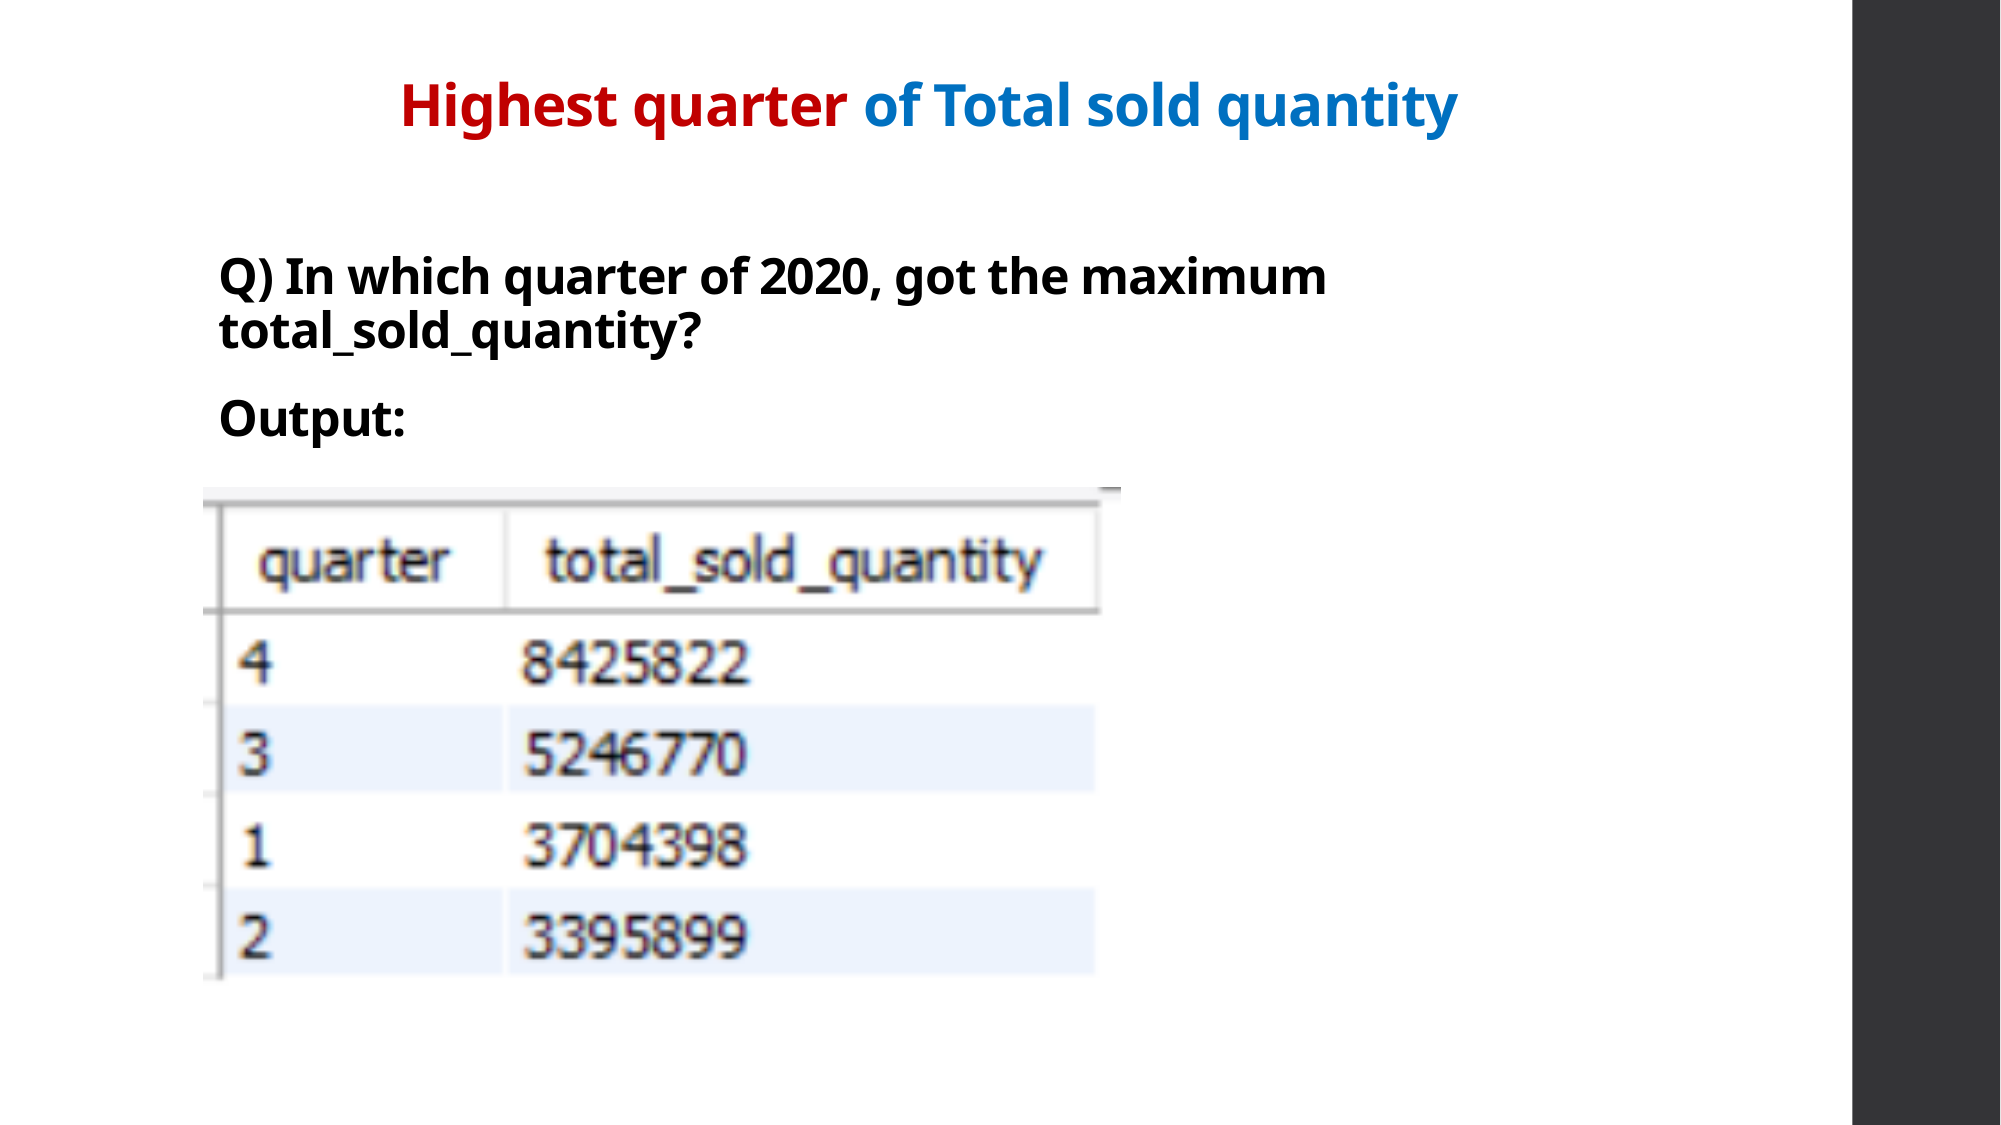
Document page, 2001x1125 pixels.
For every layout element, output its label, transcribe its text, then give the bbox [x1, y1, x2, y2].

text_box Highest quarter of Total sold quantity [46, 11, 1812, 147]
picture [203, 487, 1121, 1004]
title Q) In which quarter of 2020, got the maximum total_sold_quantity? [203, 203, 1797, 366]
text_box Output: [203, 366, 1797, 455]
